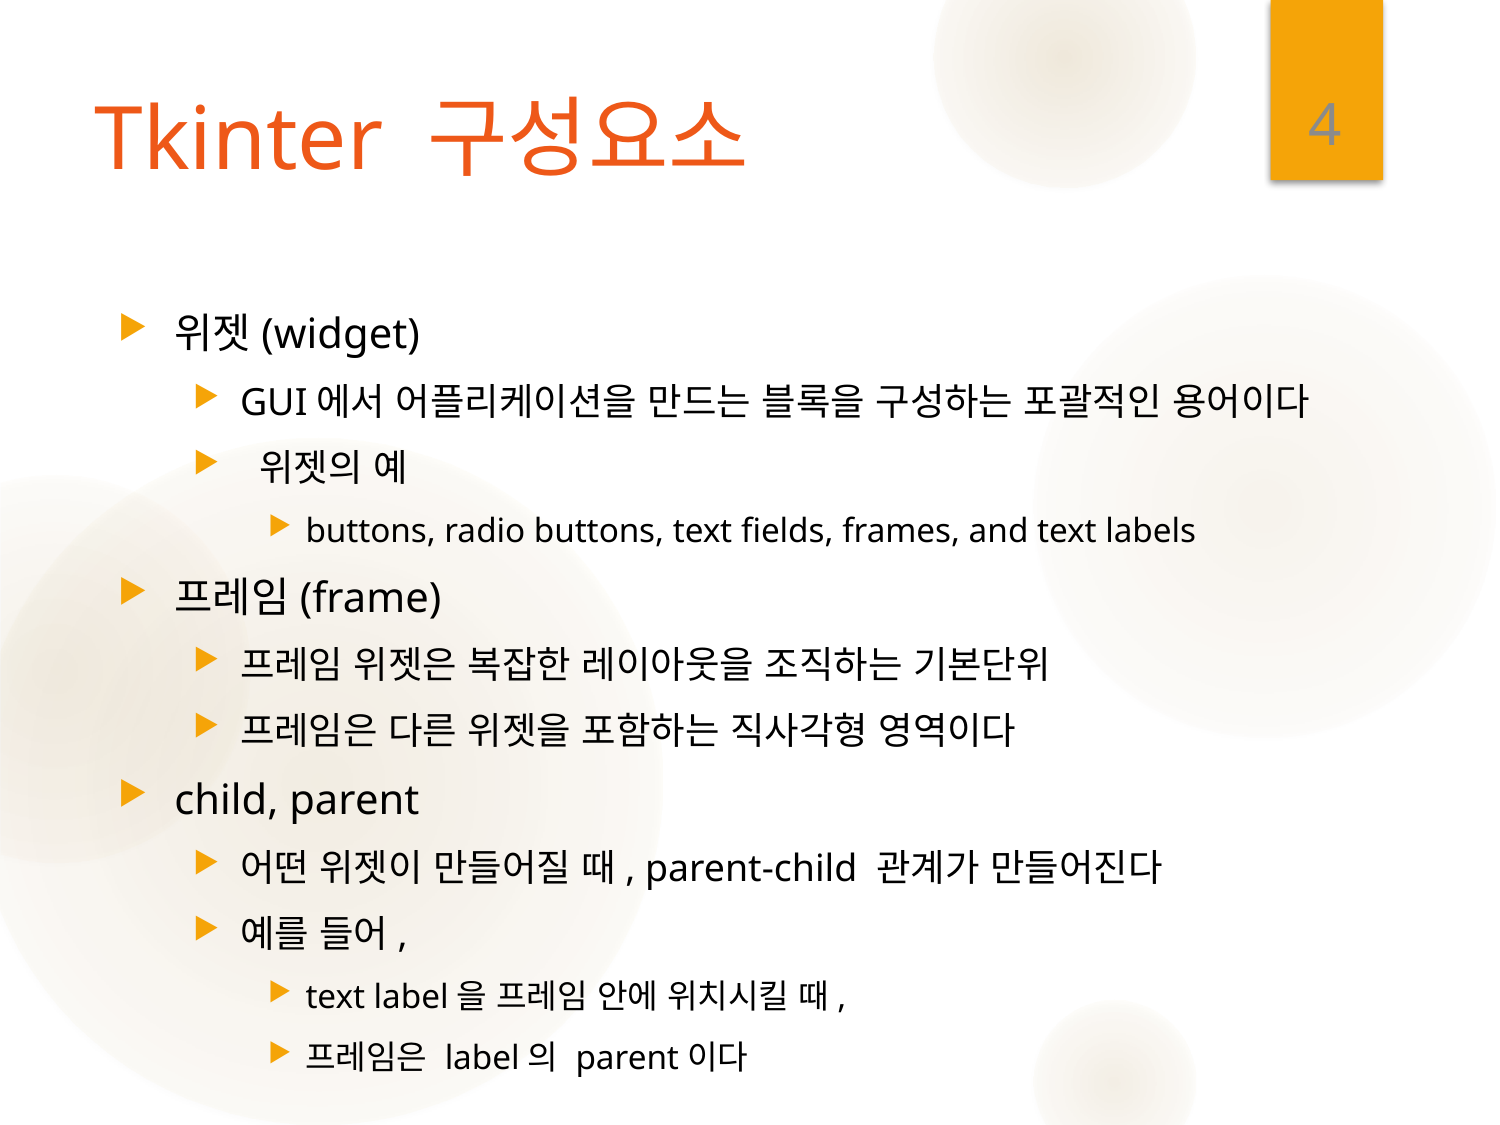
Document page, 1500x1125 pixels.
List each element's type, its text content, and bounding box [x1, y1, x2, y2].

slide_number 4 [1273, 48, 1378, 175]
title Tkinter 구성요소 [79, 74, 1237, 304]
list 위젯(widget) GUI에서 어플리케이션을 만드는 블록을 구성하는 포괄적인 용어이다 위젯의 예 buttons, radio buttons, text fields, frames, and text labels 프레임(frame) 프레임 위젯은 복잡한 레이아웃을 조직하는 기본단위 프레임은 다른 위젯을 포함하는 직사각형 영역이다 child, parent 어떤 위젯이 만들어질 때, parent-child 관계가 만들어진다 예를 들어, text label을 프레임 안에 위치시킬 때, 프레임은 label의 parent이다 [103, 299, 1397, 1091]
